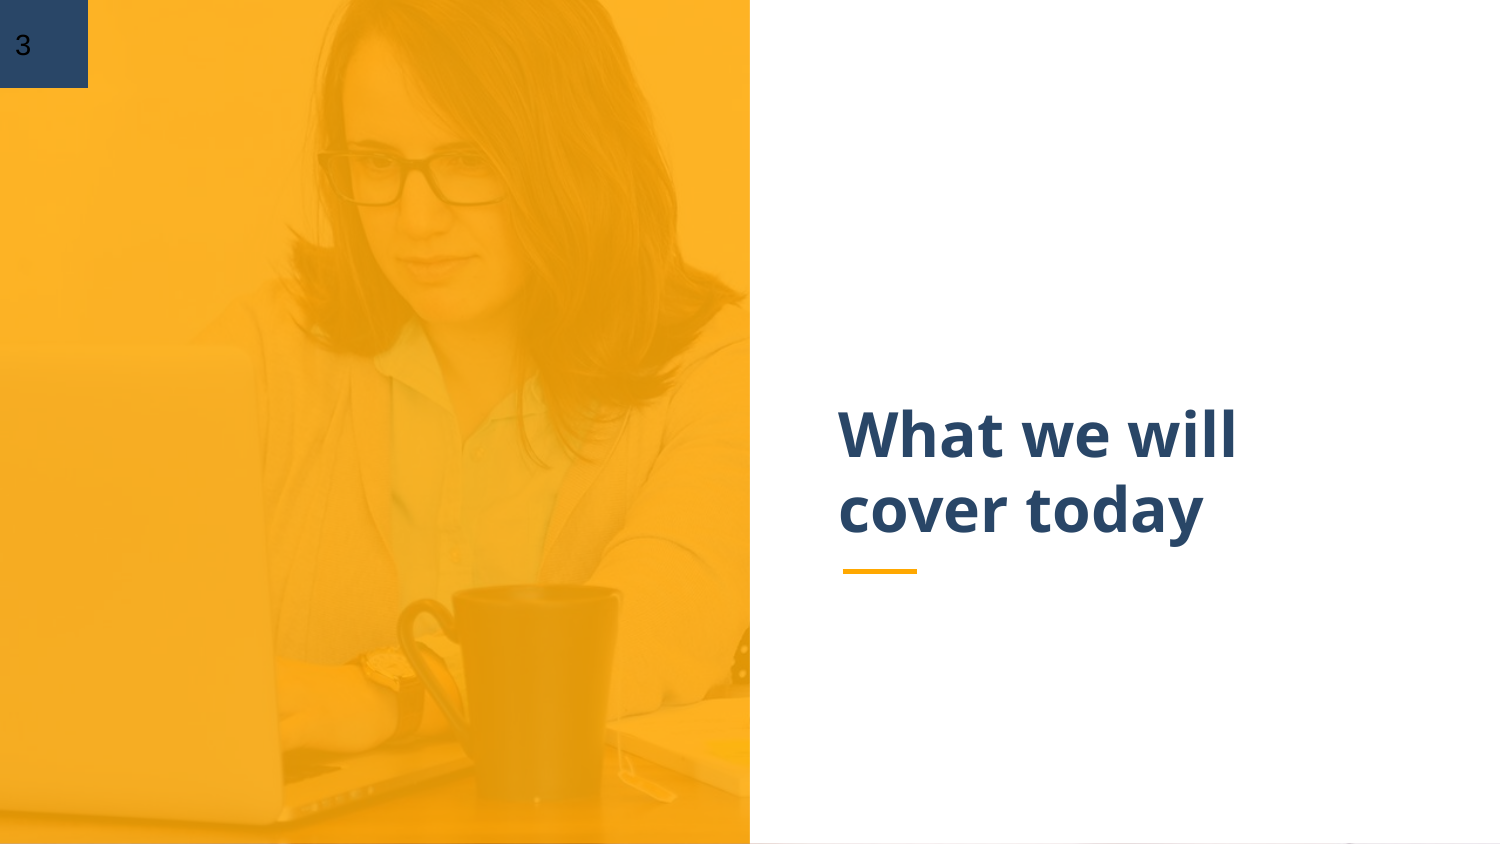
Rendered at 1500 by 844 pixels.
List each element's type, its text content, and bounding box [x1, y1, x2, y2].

slide_number ‹#› [0, 0, 88, 87]
title What we will cover today [823, 369, 1427, 560]
